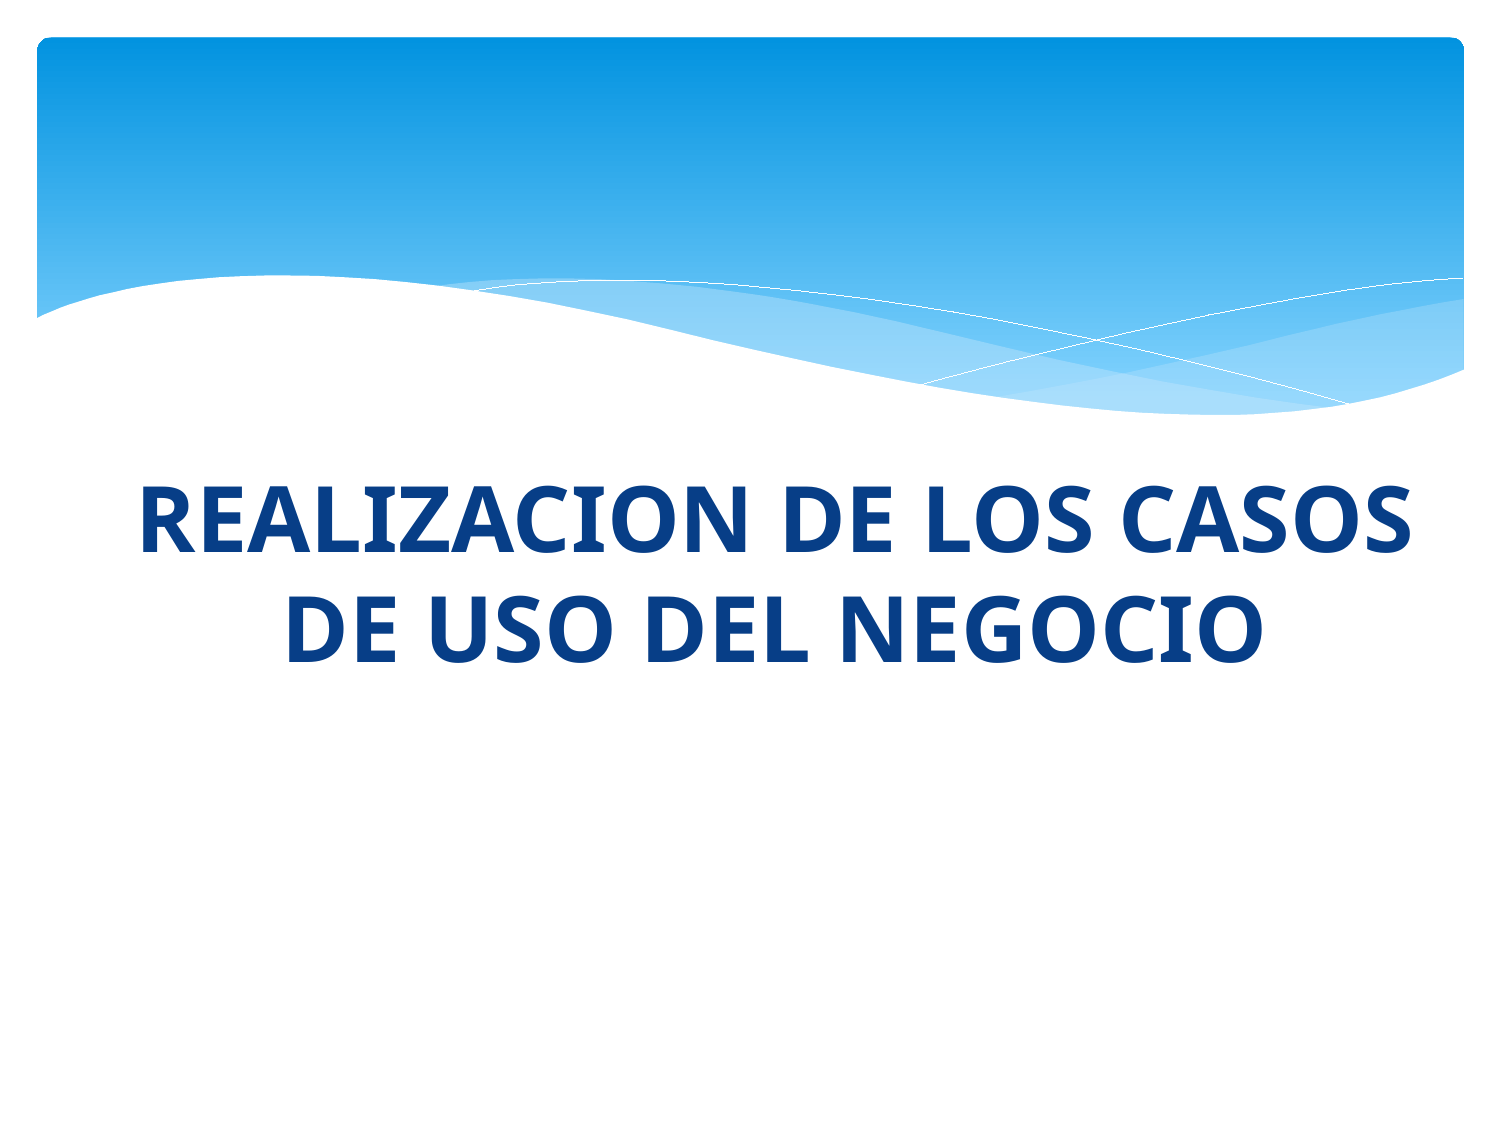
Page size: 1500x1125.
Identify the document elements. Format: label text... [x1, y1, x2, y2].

title REALIZACION DE LOS CASOS DE USO DEL NEGOCIO [100, 467, 1451, 674]
